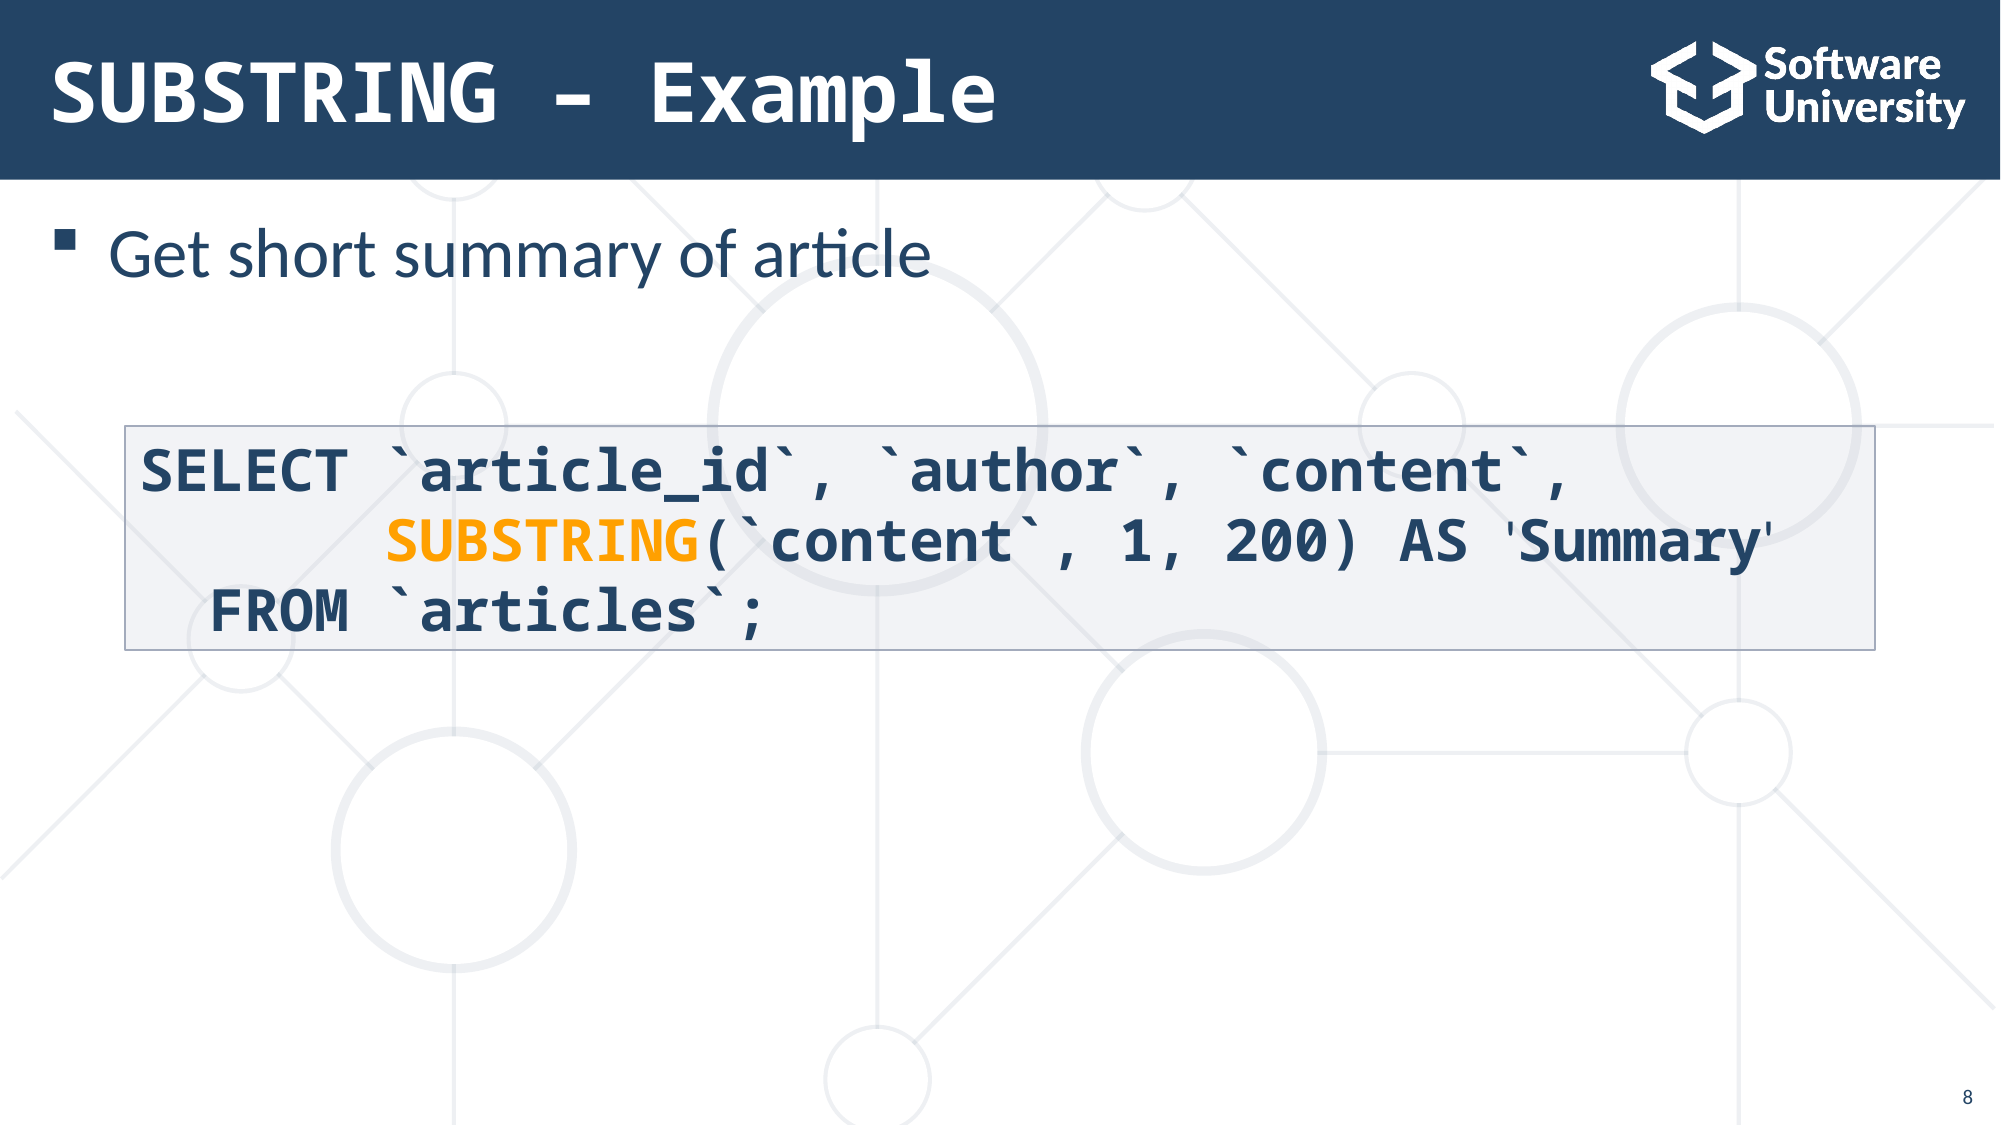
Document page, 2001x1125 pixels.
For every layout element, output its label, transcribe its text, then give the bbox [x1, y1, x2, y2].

title SUBSTRING – Example [31, 16, 1625, 162]
picture [1651, 41, 1966, 134]
slide_number 8 [1927, 1067, 1989, 1117]
text_box SELECT `article_id`, `author`, `content`, SUBSTRING(`content`, 1, 200) AS 'Summary' FROM `articles`; [124, 425, 1875, 651]
list Get short summary of article [31, 196, 1970, 1104]
